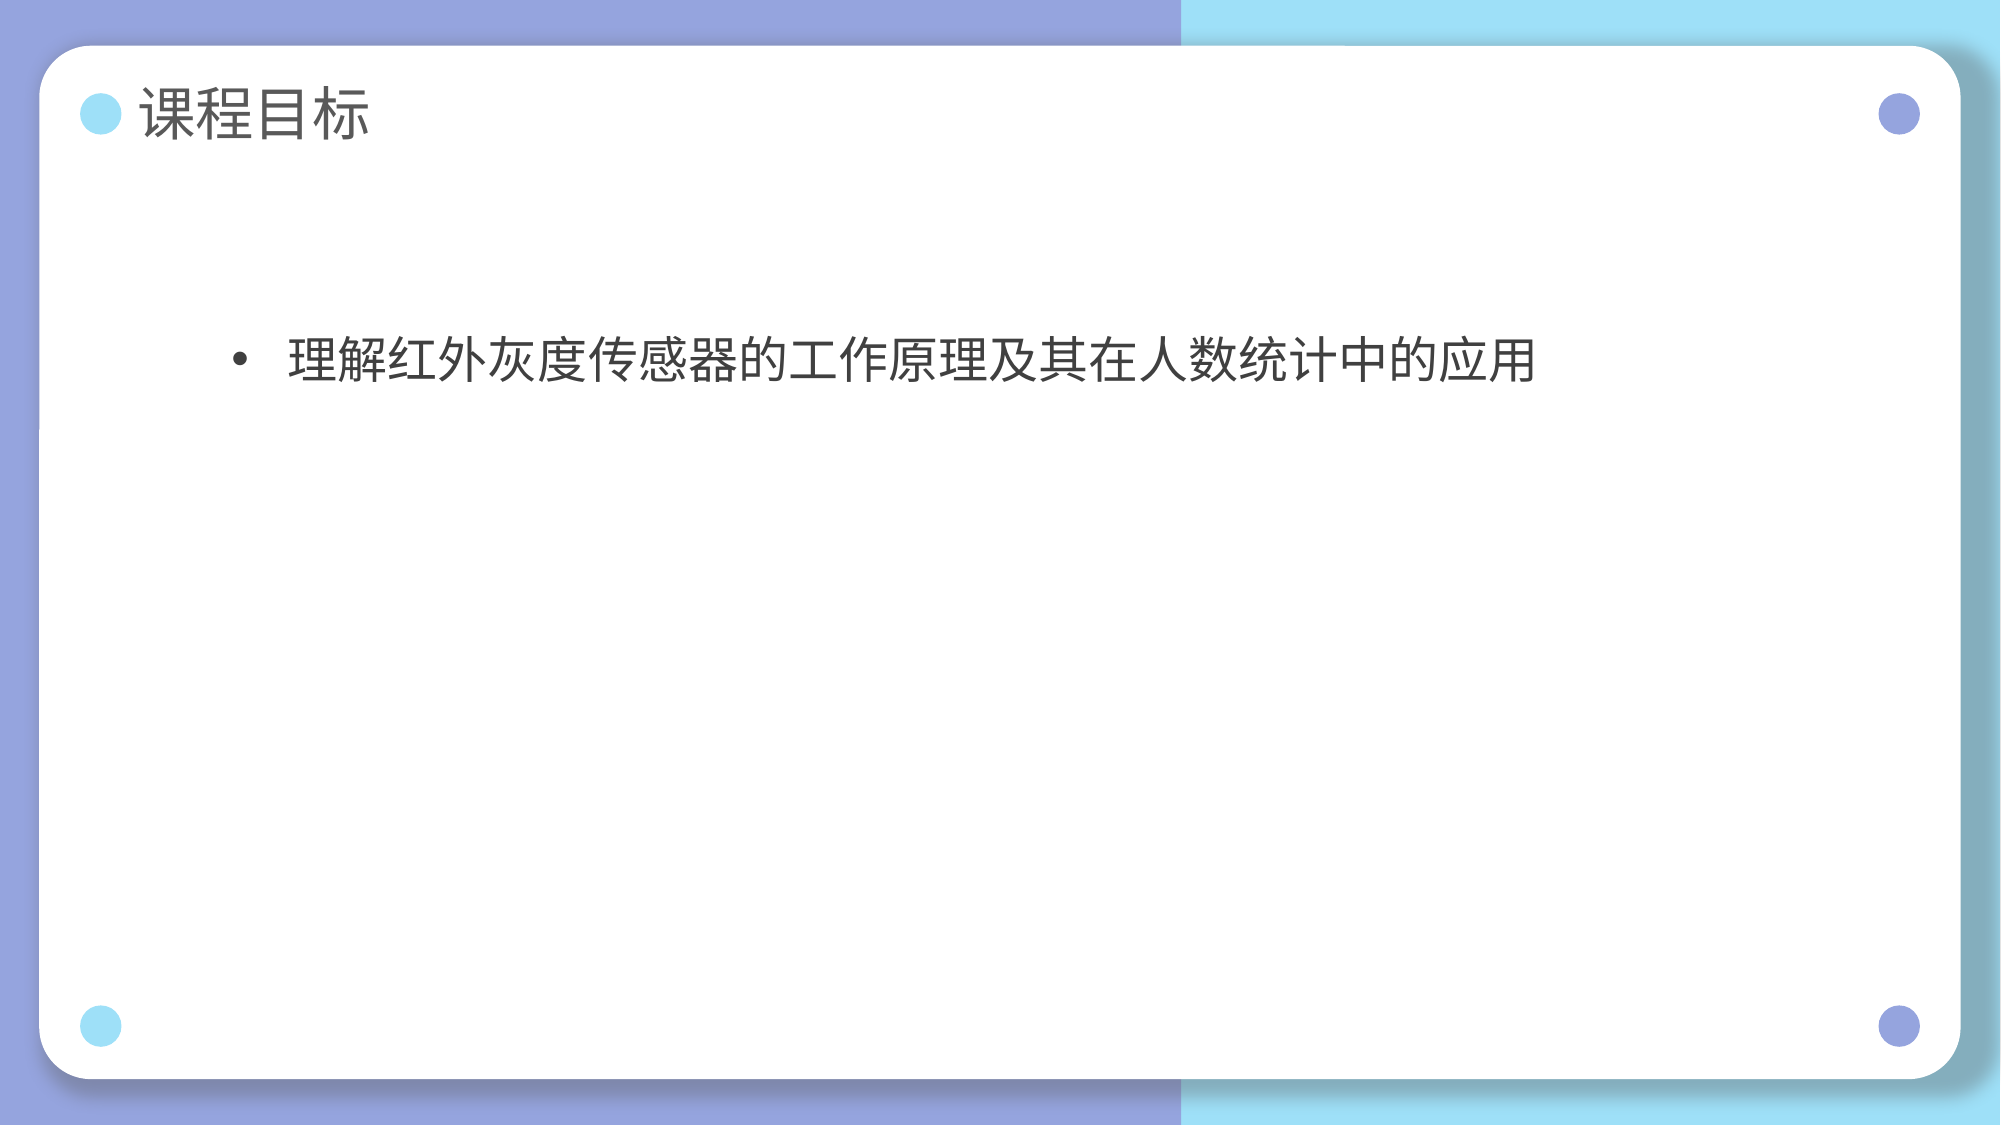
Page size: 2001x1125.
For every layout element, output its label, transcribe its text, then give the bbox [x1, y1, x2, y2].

title 课程目标 [137, 77, 976, 157]
text_box 理解红外灰度传感器的工作原理及其在人数统计中的应用 [216, 291, 1757, 396]
